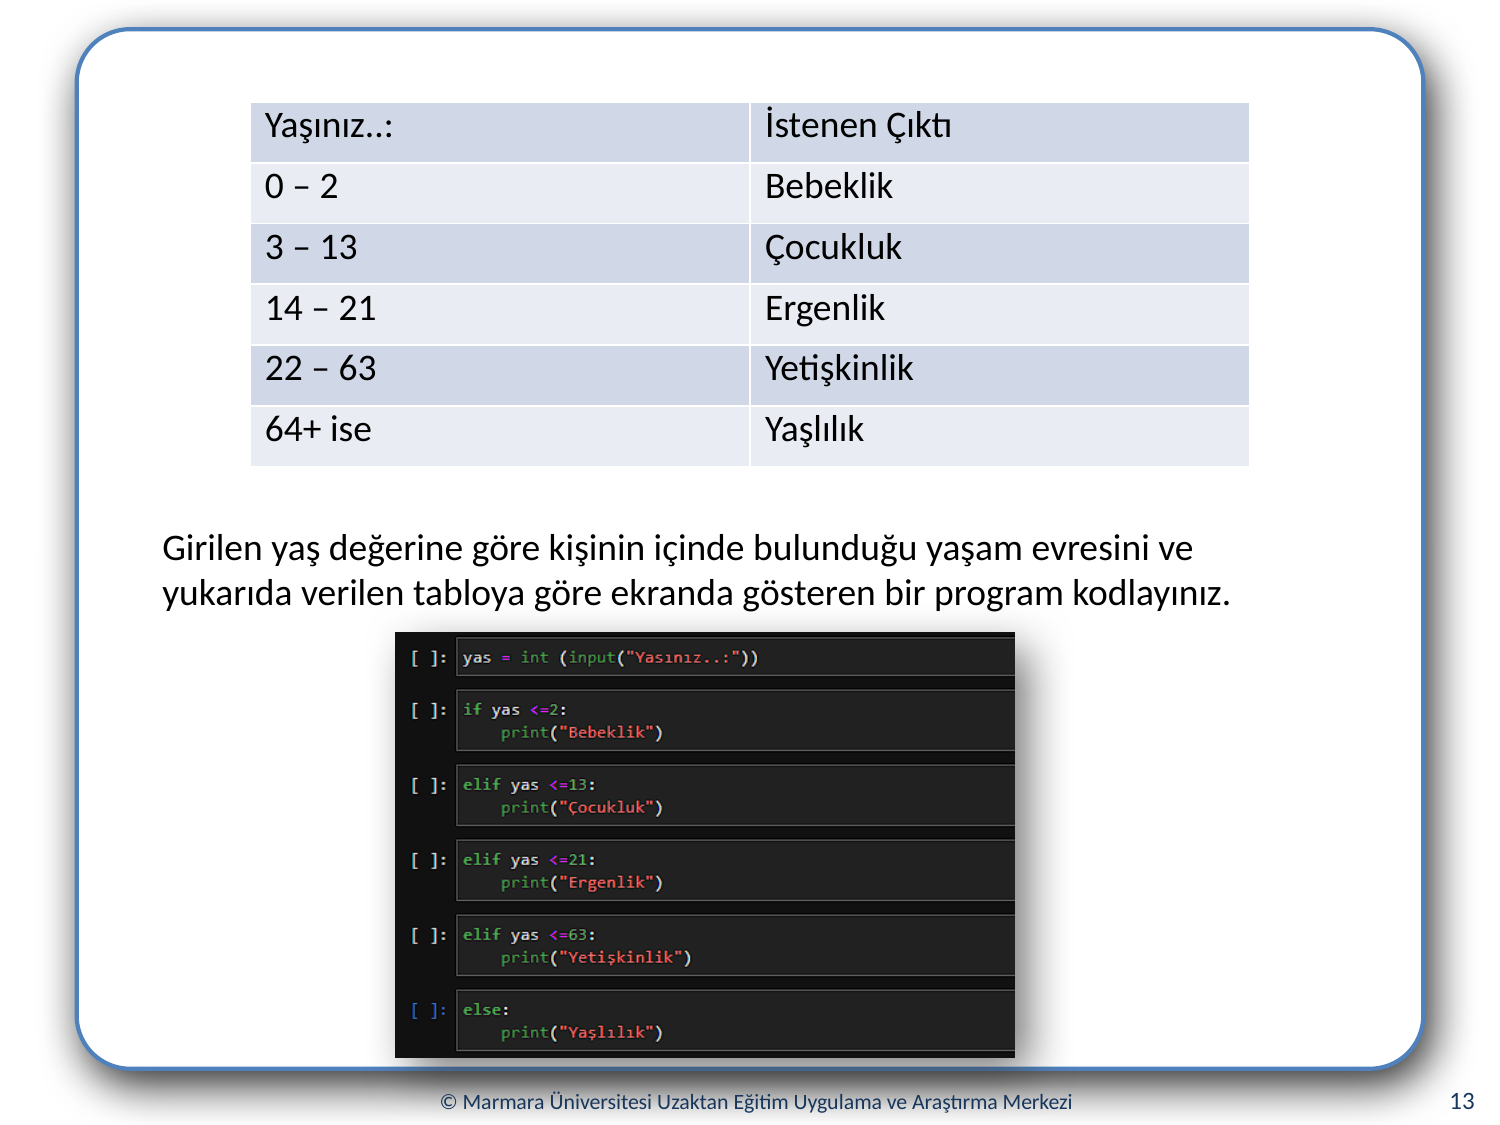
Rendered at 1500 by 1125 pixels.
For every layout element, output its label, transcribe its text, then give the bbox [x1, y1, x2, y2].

table_cell Yaşlılık [751, 407, 1249, 466]
picture [395, 632, 1016, 1058]
slide_number 13 [1139, 1069, 1490, 1125]
table_cell Ergenlik [751, 285, 1249, 344]
table_cell 0 – 2 [251, 164, 749, 223]
table_cell 22 – 63 [251, 346, 749, 405]
text_box [74, 27, 1426, 1071]
footer © Marmara Üniversitesi Uzaktan Eğitim Uygulama ve Araştırma Merkezi [312, 1070, 1139, 1125]
text_box Girilen yaş değerine göre kişinin içinde bulunduğu yaşam evresini ve yukarıda verilen tabloya göre ekranda gösteren bir program kodlayınız. [147, 515, 1341, 620]
table_cell 3 – 13 [251, 224, 749, 283]
table_header İstenen Çıktı [751, 103, 1249, 162]
table_cell Bebeklik [751, 164, 1249, 223]
table_cell Çocukluk [751, 224, 1249, 283]
table_cell Yetişkinlik [751, 346, 1249, 405]
table_cell 64+ ise [251, 407, 749, 466]
table_cell 14 – 21 [251, 285, 749, 344]
table_header Yaşınız..: [251, 103, 749, 162]
